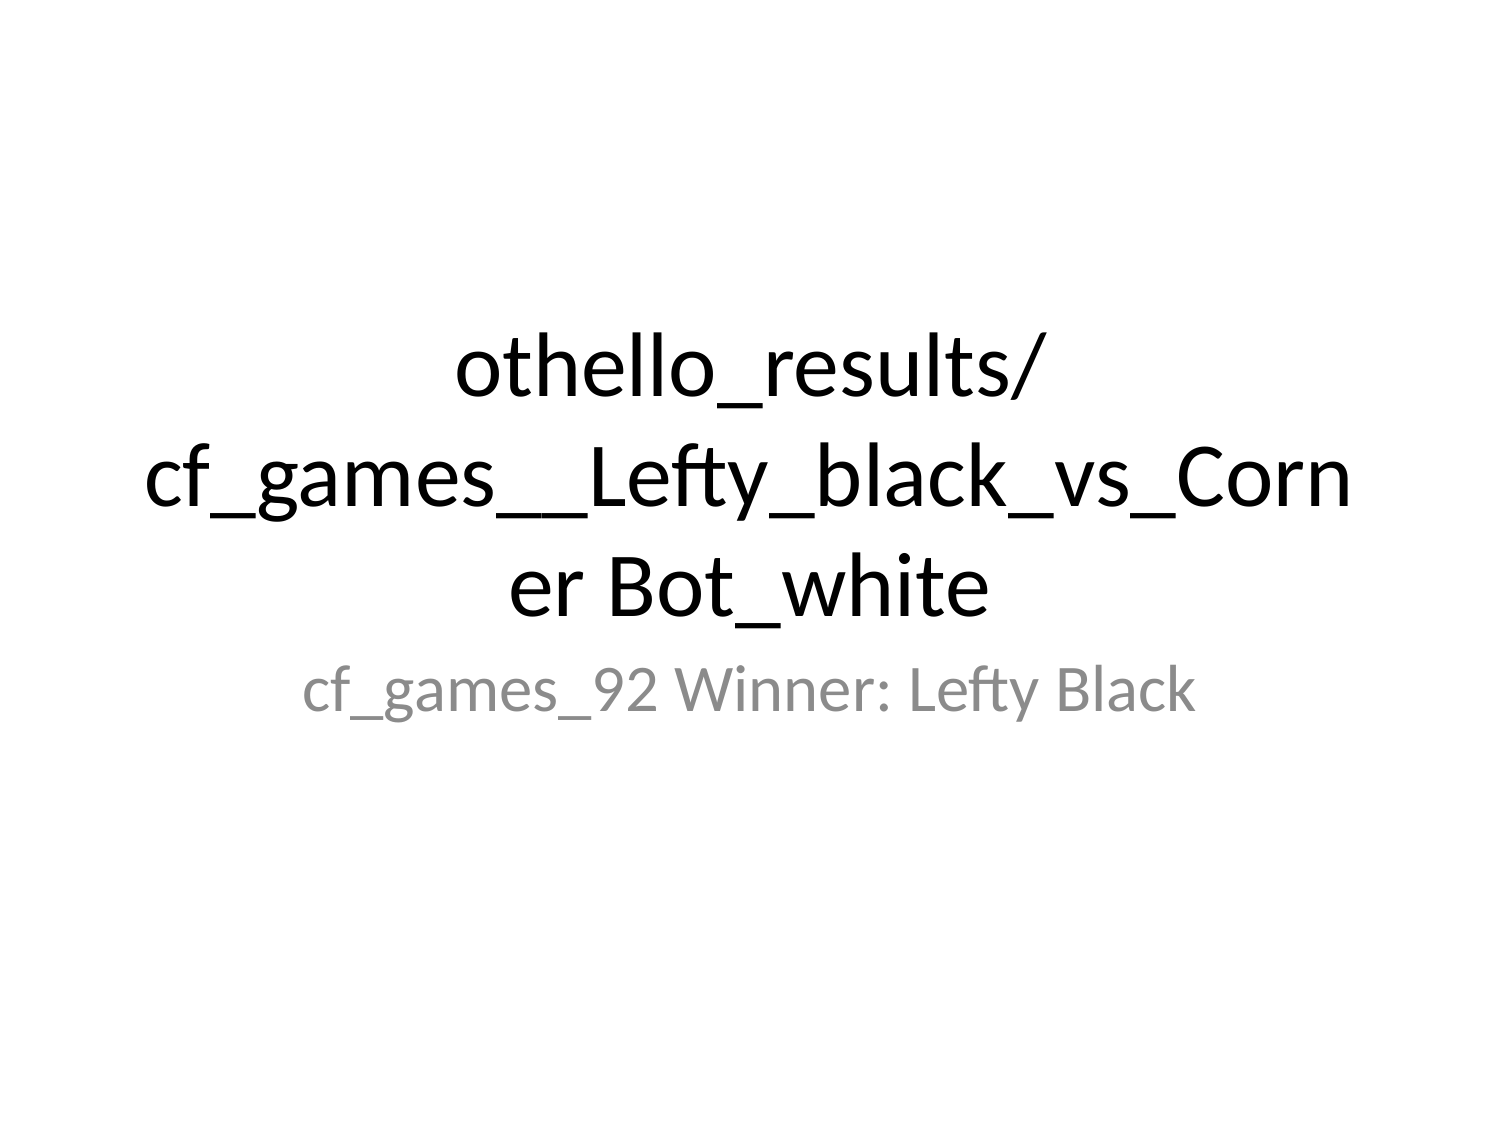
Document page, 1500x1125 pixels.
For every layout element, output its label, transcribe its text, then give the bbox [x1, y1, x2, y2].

title othello_results/cf_games__Lefty_black_vs_Corner Bot_white [112, 349, 1388, 591]
subtitle cf_games_92 Winner: Lefty Black [225, 637, 1275, 925]
